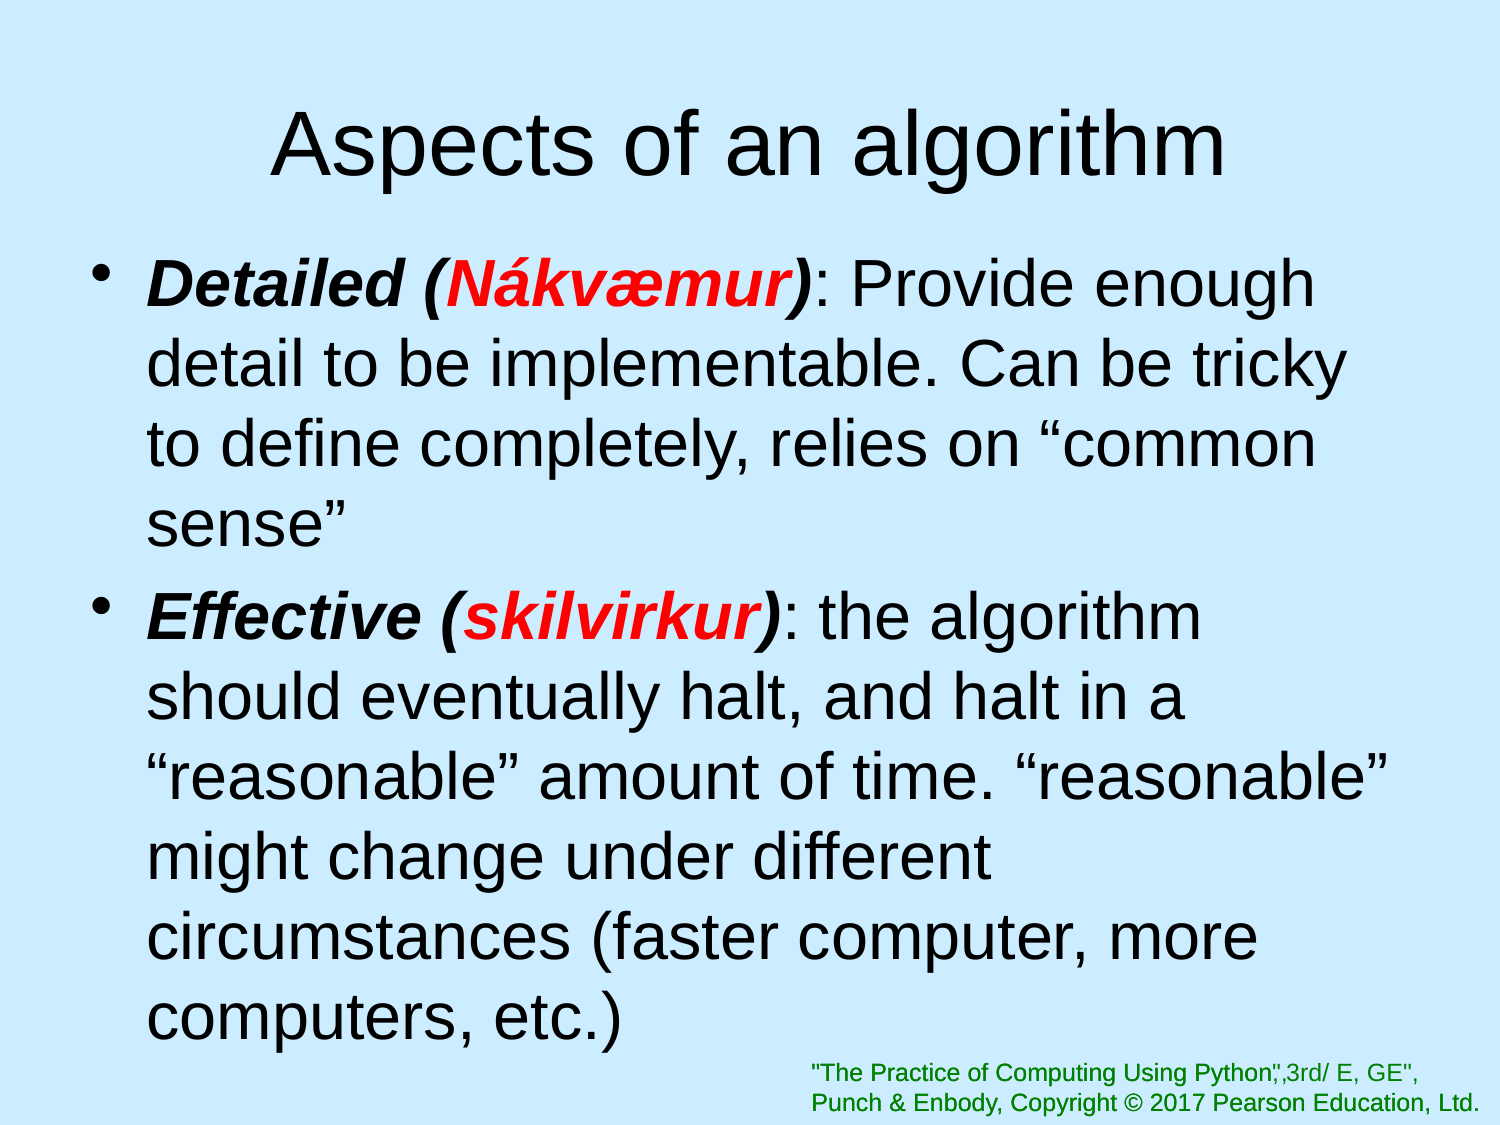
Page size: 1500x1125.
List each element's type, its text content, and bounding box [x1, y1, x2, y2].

list Detailed (Nákvæmur): Provide enough detail to be implementable. Can be tricky to define completely, relies on “common sense” Effective (skilvirkur): the algorithm should eventually halt, and halt in a “reasonable” amount of time. “reasonable” might change under different circumstances (faster computer, more computers, etc.) [75, 232, 1425, 1038]
title Aspects of an algorithm [75, 45, 1425, 232]
